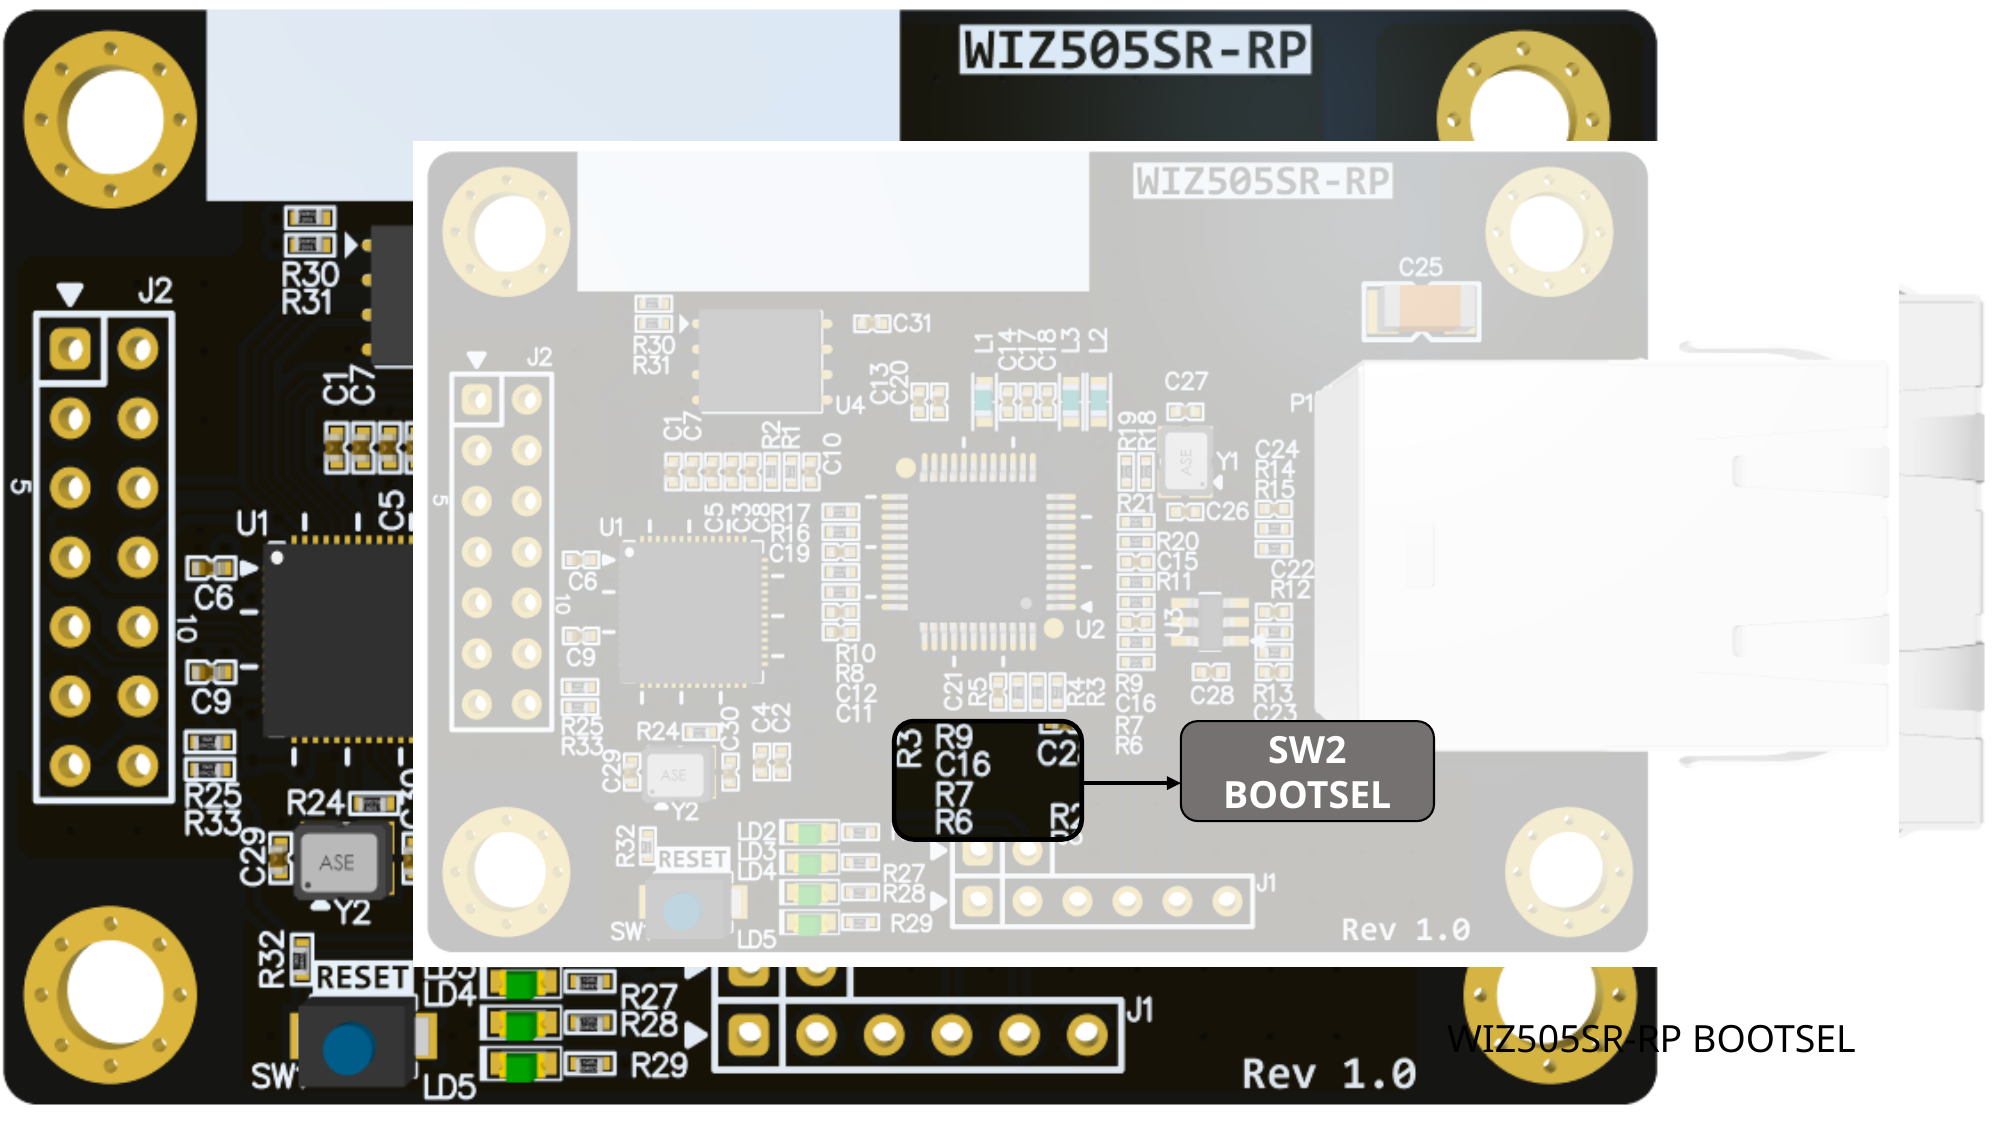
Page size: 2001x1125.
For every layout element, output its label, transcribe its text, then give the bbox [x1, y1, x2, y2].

text_box WIZ505SR-RP BOOTSEL [1432, 1007, 1871, 1068]
picture [0, 0, 2001, 1125]
